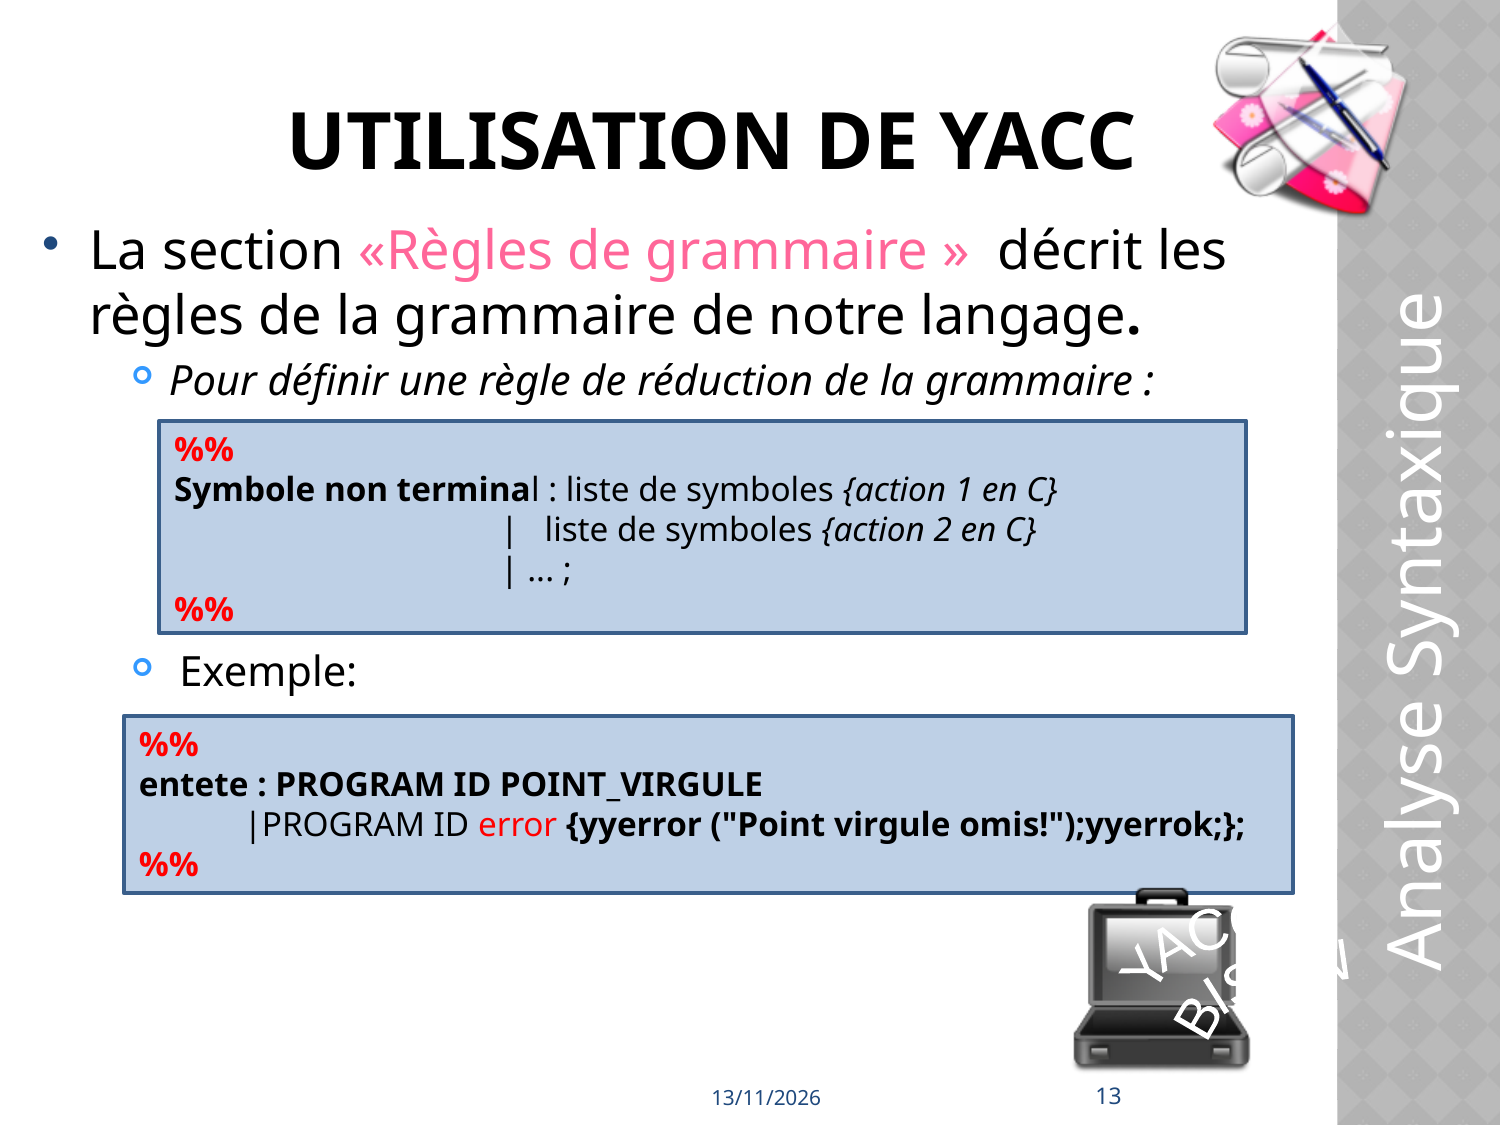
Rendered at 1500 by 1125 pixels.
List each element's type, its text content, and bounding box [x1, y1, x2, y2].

slide_number 13 [1025, 1075, 1122, 1113]
text_box %% Symbole non terminal : liste de symboles {action 1 en C} | liste de symboles {action 2 en C} | ... ; %% [159, 420, 1247, 634]
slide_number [696, 1075, 1025, 1113]
title utilisation de YACC [117, 44, 1204, 208]
text_box Analyse Syntaxique [1359, 179, 1481, 1083]
picture [1210, 18, 1412, 220]
picture [1060, 882, 1263, 1085]
list La section «Règles de grammaire » décrit les règles de la grammaire de notre langage. Pour définir une règle de réduction de la grammaire : Exemple: [29, 208, 1329, 953]
